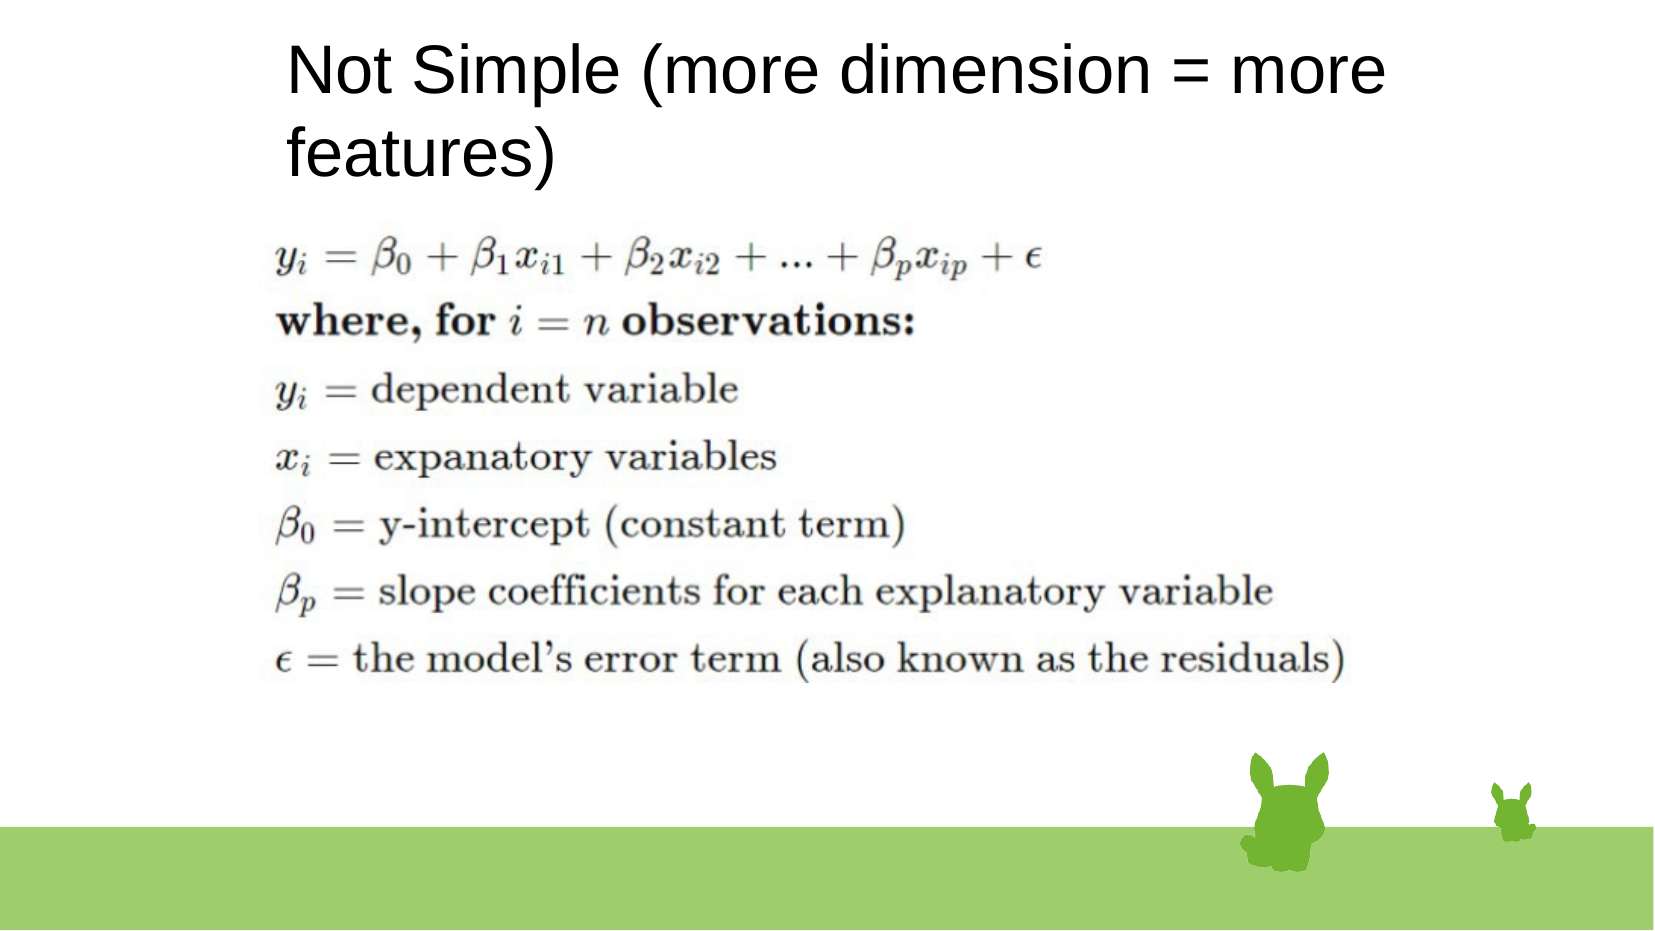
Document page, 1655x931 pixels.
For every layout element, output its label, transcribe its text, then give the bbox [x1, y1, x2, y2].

title Not Simple (more dimension = more features) [151, 22, 1458, 190]
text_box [1239, 752, 1536, 872]
picture [259, 221, 1351, 683]
